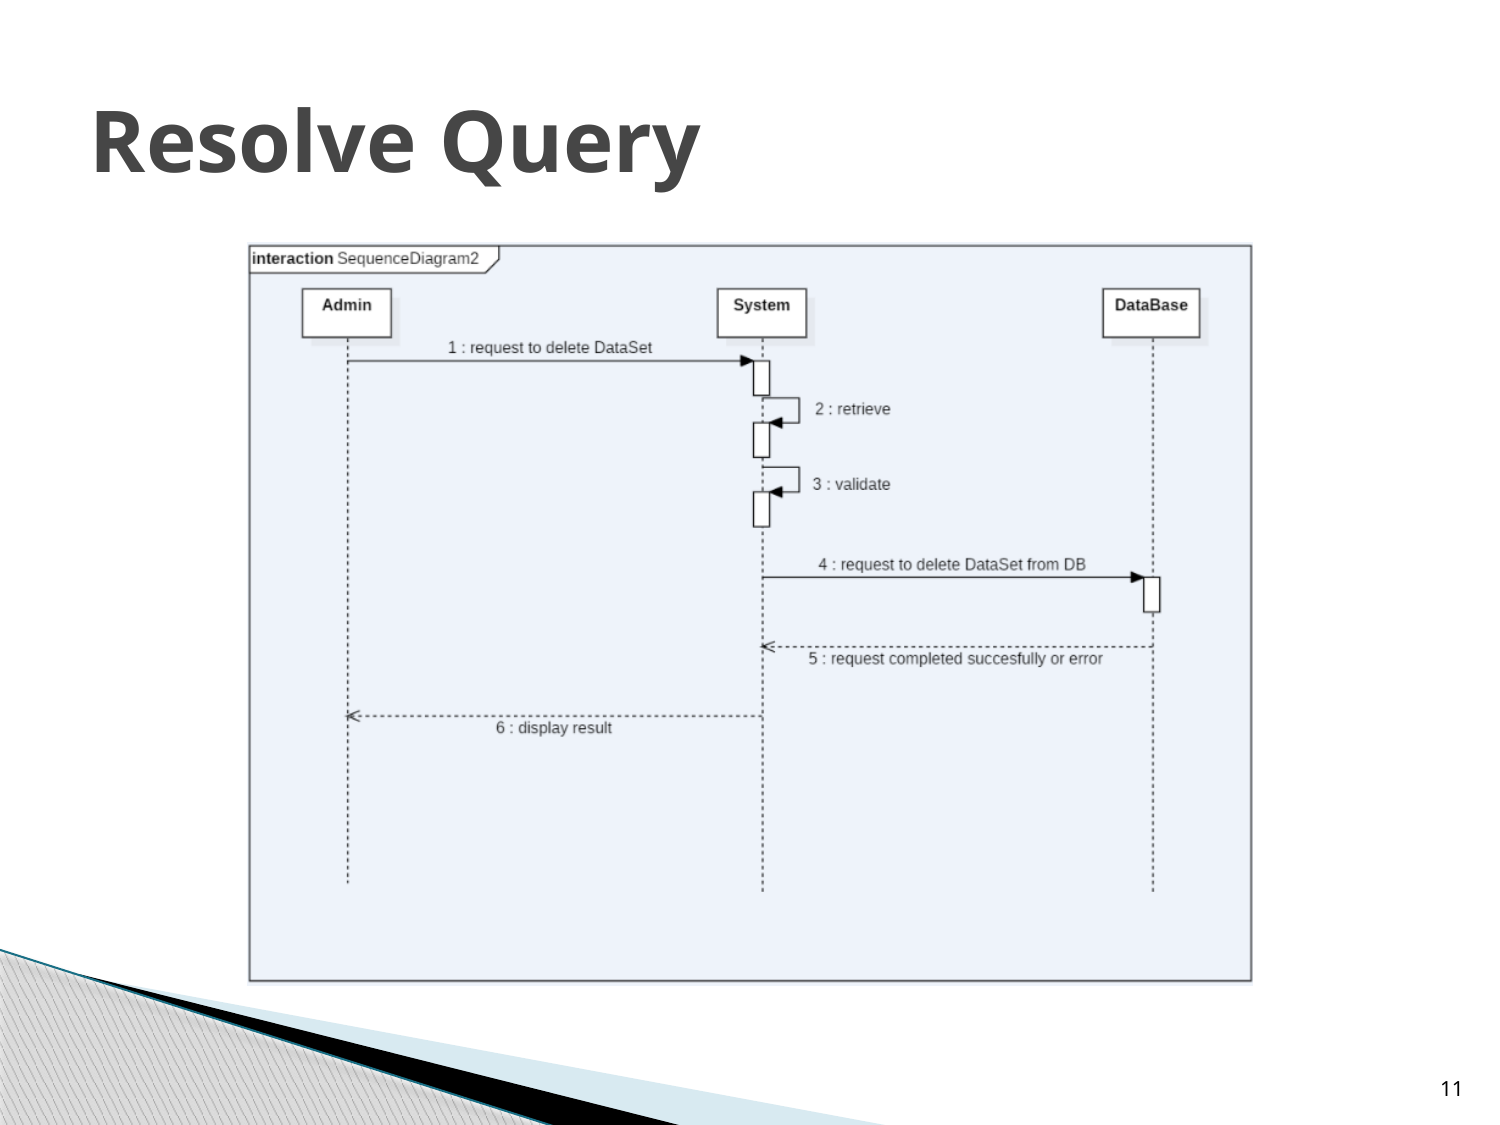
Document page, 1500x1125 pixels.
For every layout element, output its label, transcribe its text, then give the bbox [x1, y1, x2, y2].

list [246, 242, 1254, 986]
title Resolve Query [75, 45, 1425, 233]
slide_number 11 [1418, 1051, 1479, 1112]
